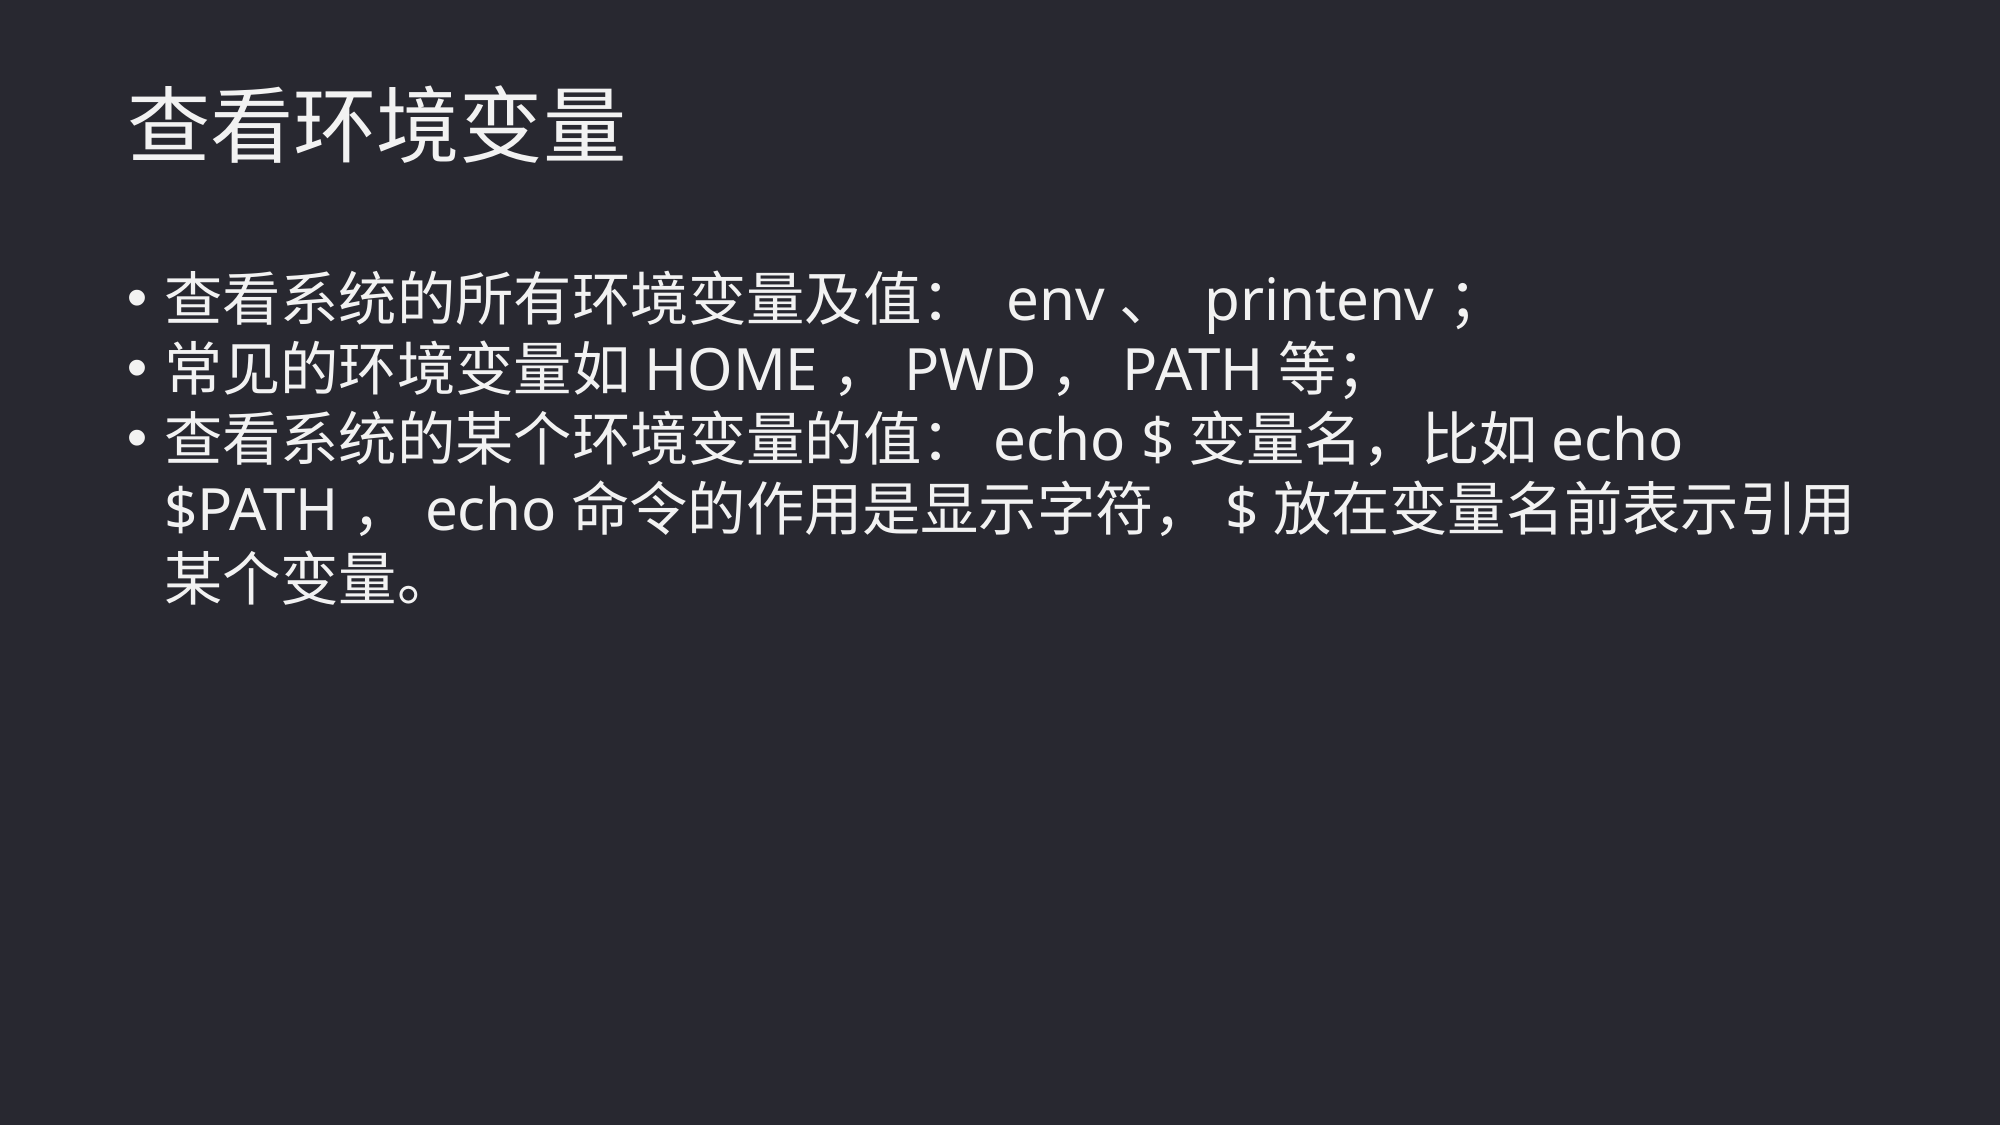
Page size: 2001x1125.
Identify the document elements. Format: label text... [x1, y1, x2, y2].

text_box 查看系统的所有环境变量及值： env、 printenv； 常见的环境变量如HOME，PWD，PATH等； 查看系统的某个环境变量的值：echo $变量名，比如echo $PATH，echo命令的作用是显示字符，$放在变量名前表示引用某个变量。 [112, 254, 1910, 1053]
text_box 查看环境变量 [112, 77, 1387, 233]
